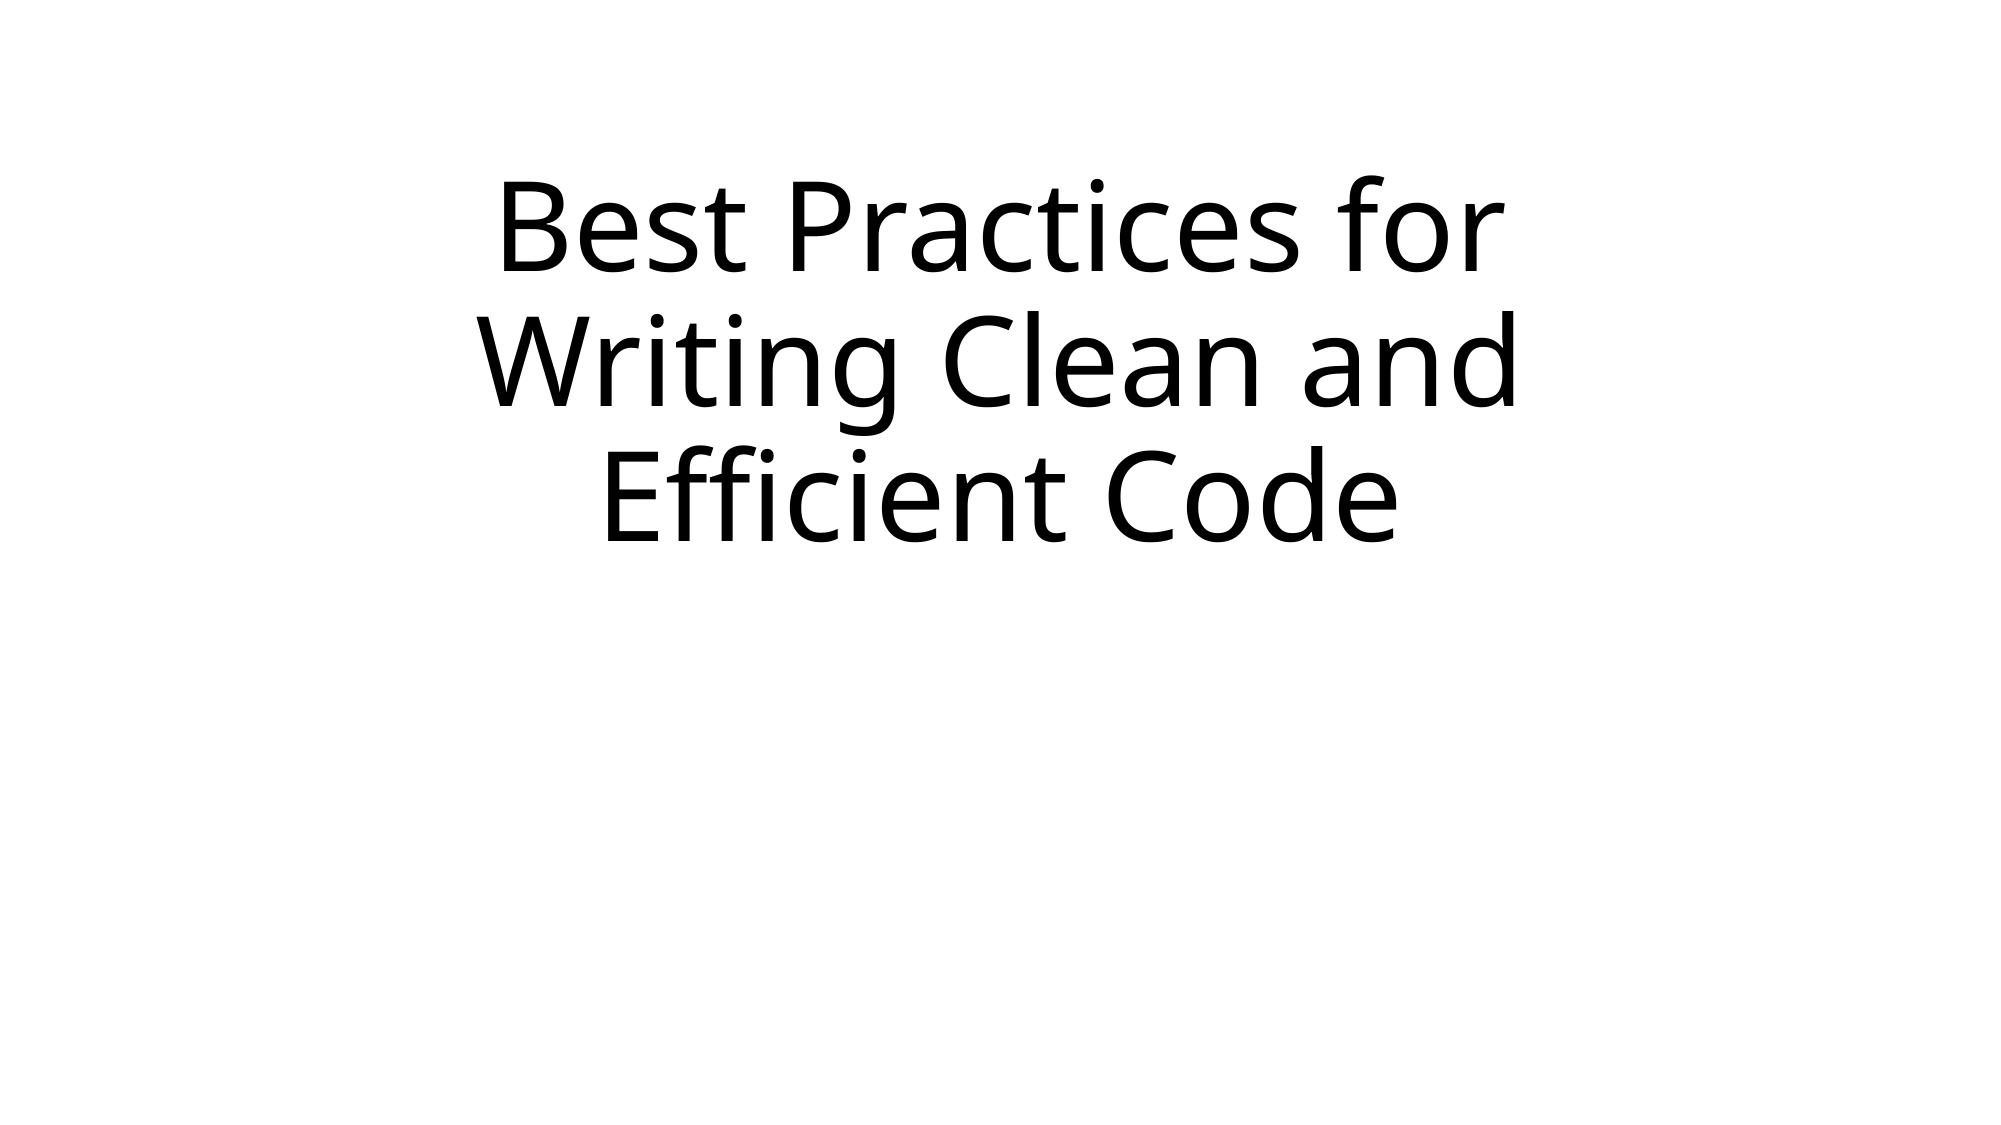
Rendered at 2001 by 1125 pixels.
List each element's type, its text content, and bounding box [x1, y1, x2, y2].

title Best Practices for Writing Clean and Efficient Code [249, 184, 1750, 576]
